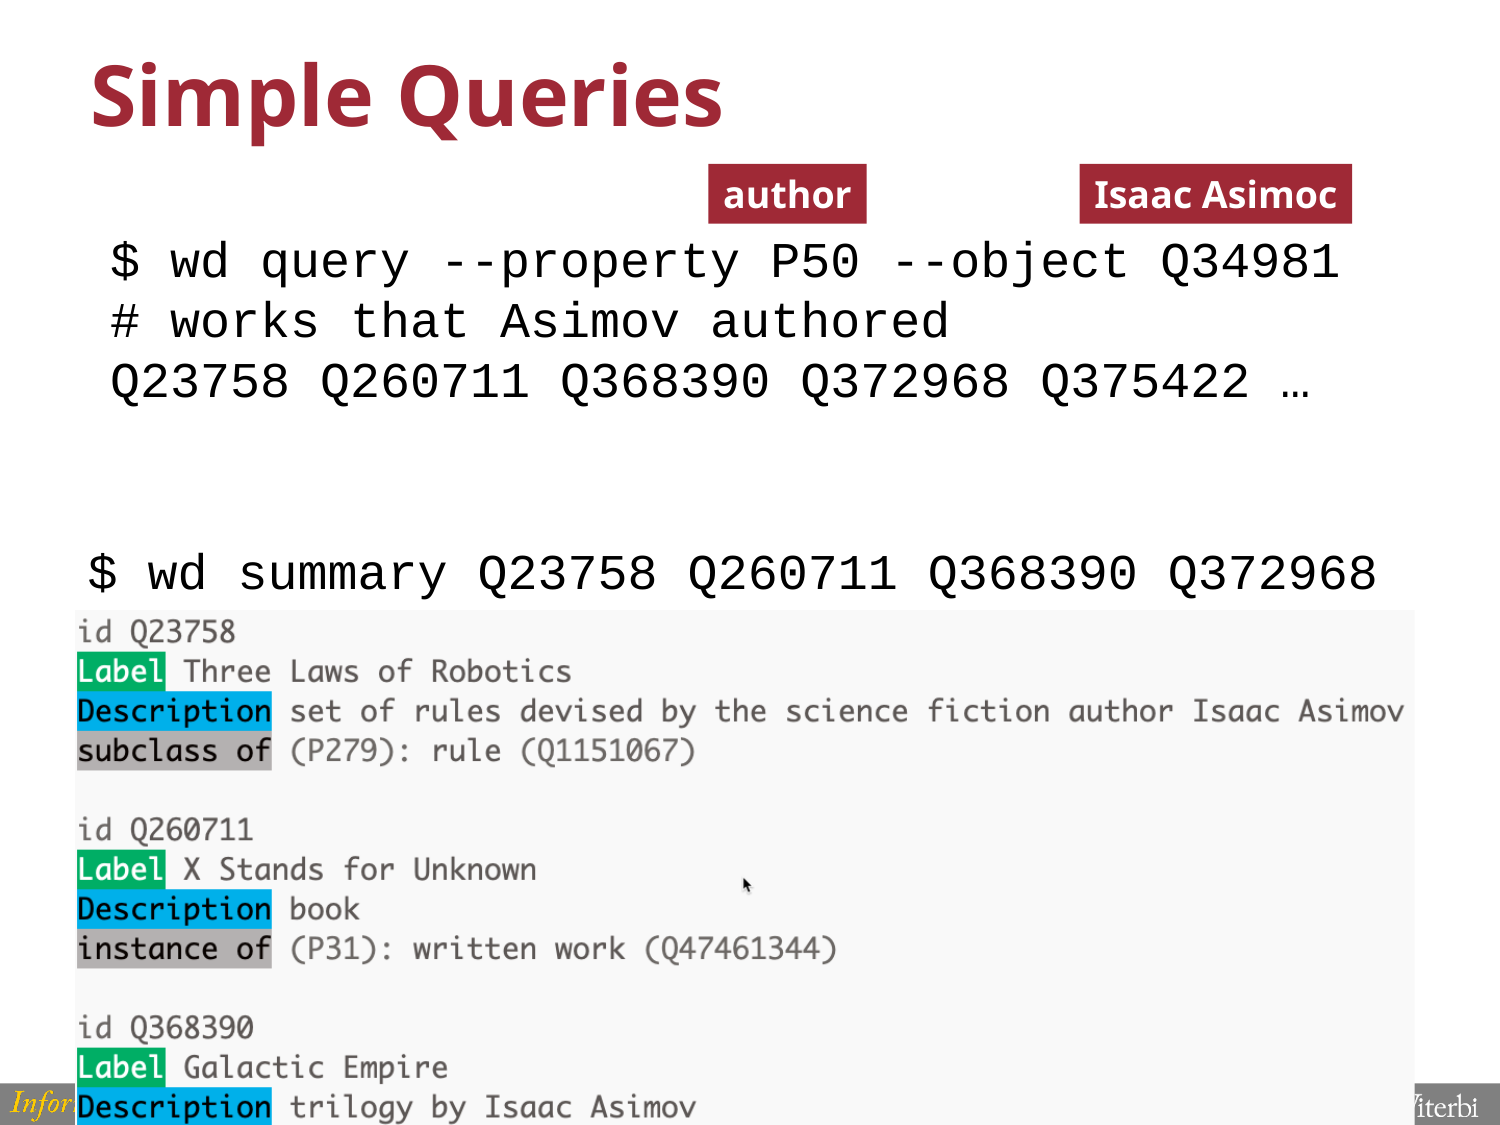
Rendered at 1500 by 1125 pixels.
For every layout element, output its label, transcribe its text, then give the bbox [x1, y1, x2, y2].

title Simple Queries [75, 0, 1500, 185]
text_box author [708, 163, 867, 224]
text_box Isaac Asimoc [1079, 163, 1353, 224]
text_box $ wd query --property P50 --object Q34981 # works that Asimov authored Q23758 Q260711 Q368390 Q372968 Q375422 … [95, 220, 1355, 415]
text_box $ wd summary Q23758 Q260711 Q368390 Q372968 [72, 531, 1393, 607]
picture [9, 610, 1495, 1125]
